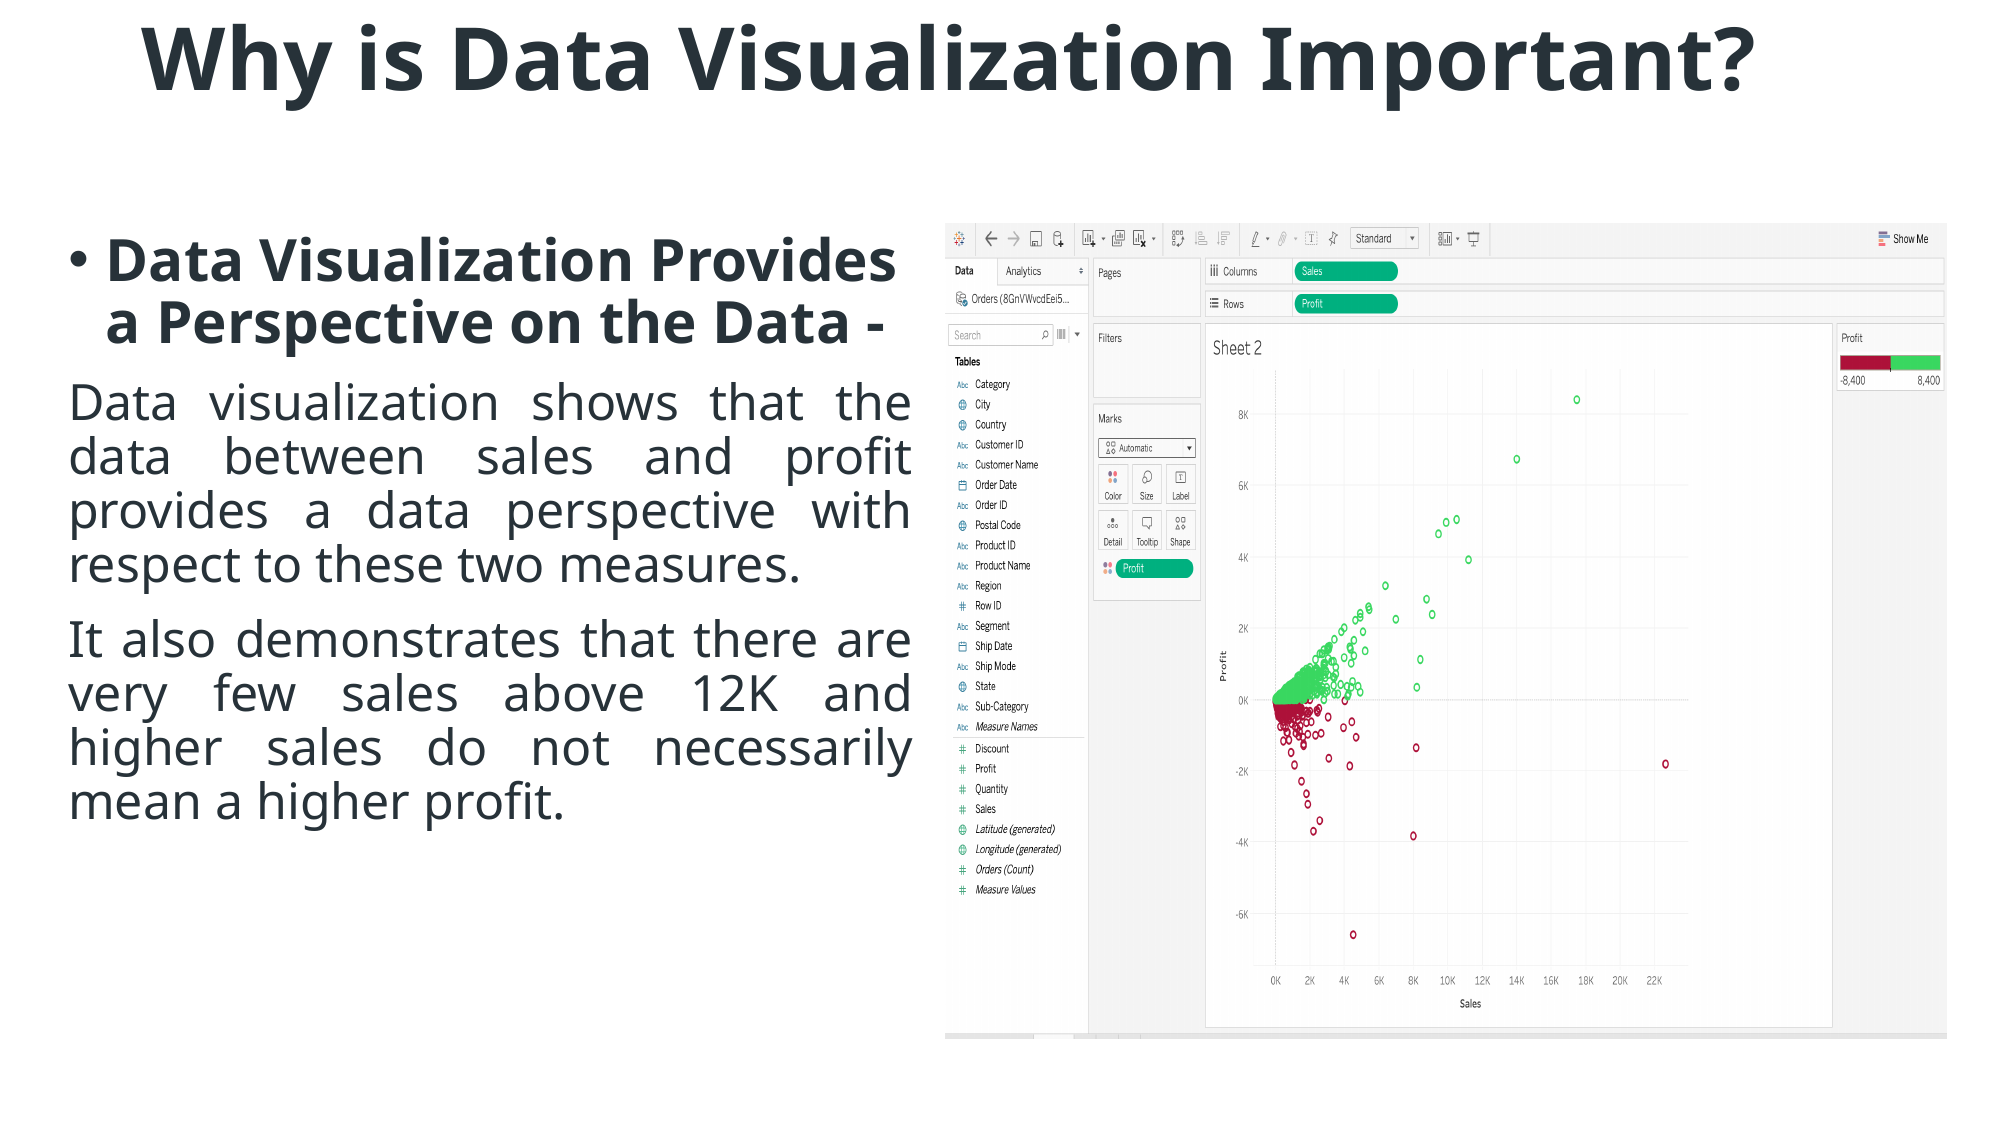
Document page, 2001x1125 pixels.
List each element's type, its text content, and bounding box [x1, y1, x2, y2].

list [945, 223, 1947, 1039]
title Why is Data Visualization Important? [126, 5, 1852, 224]
list Data Visualization Provides a Perspective on the Data - Data visualization shows that the data between sales and profit provides a data perspective with respect to these two measures. It also demonstrates that there are very few sales above 12K and higher sales do not necessarily mean a higher profit. [53, 223, 929, 1014]
